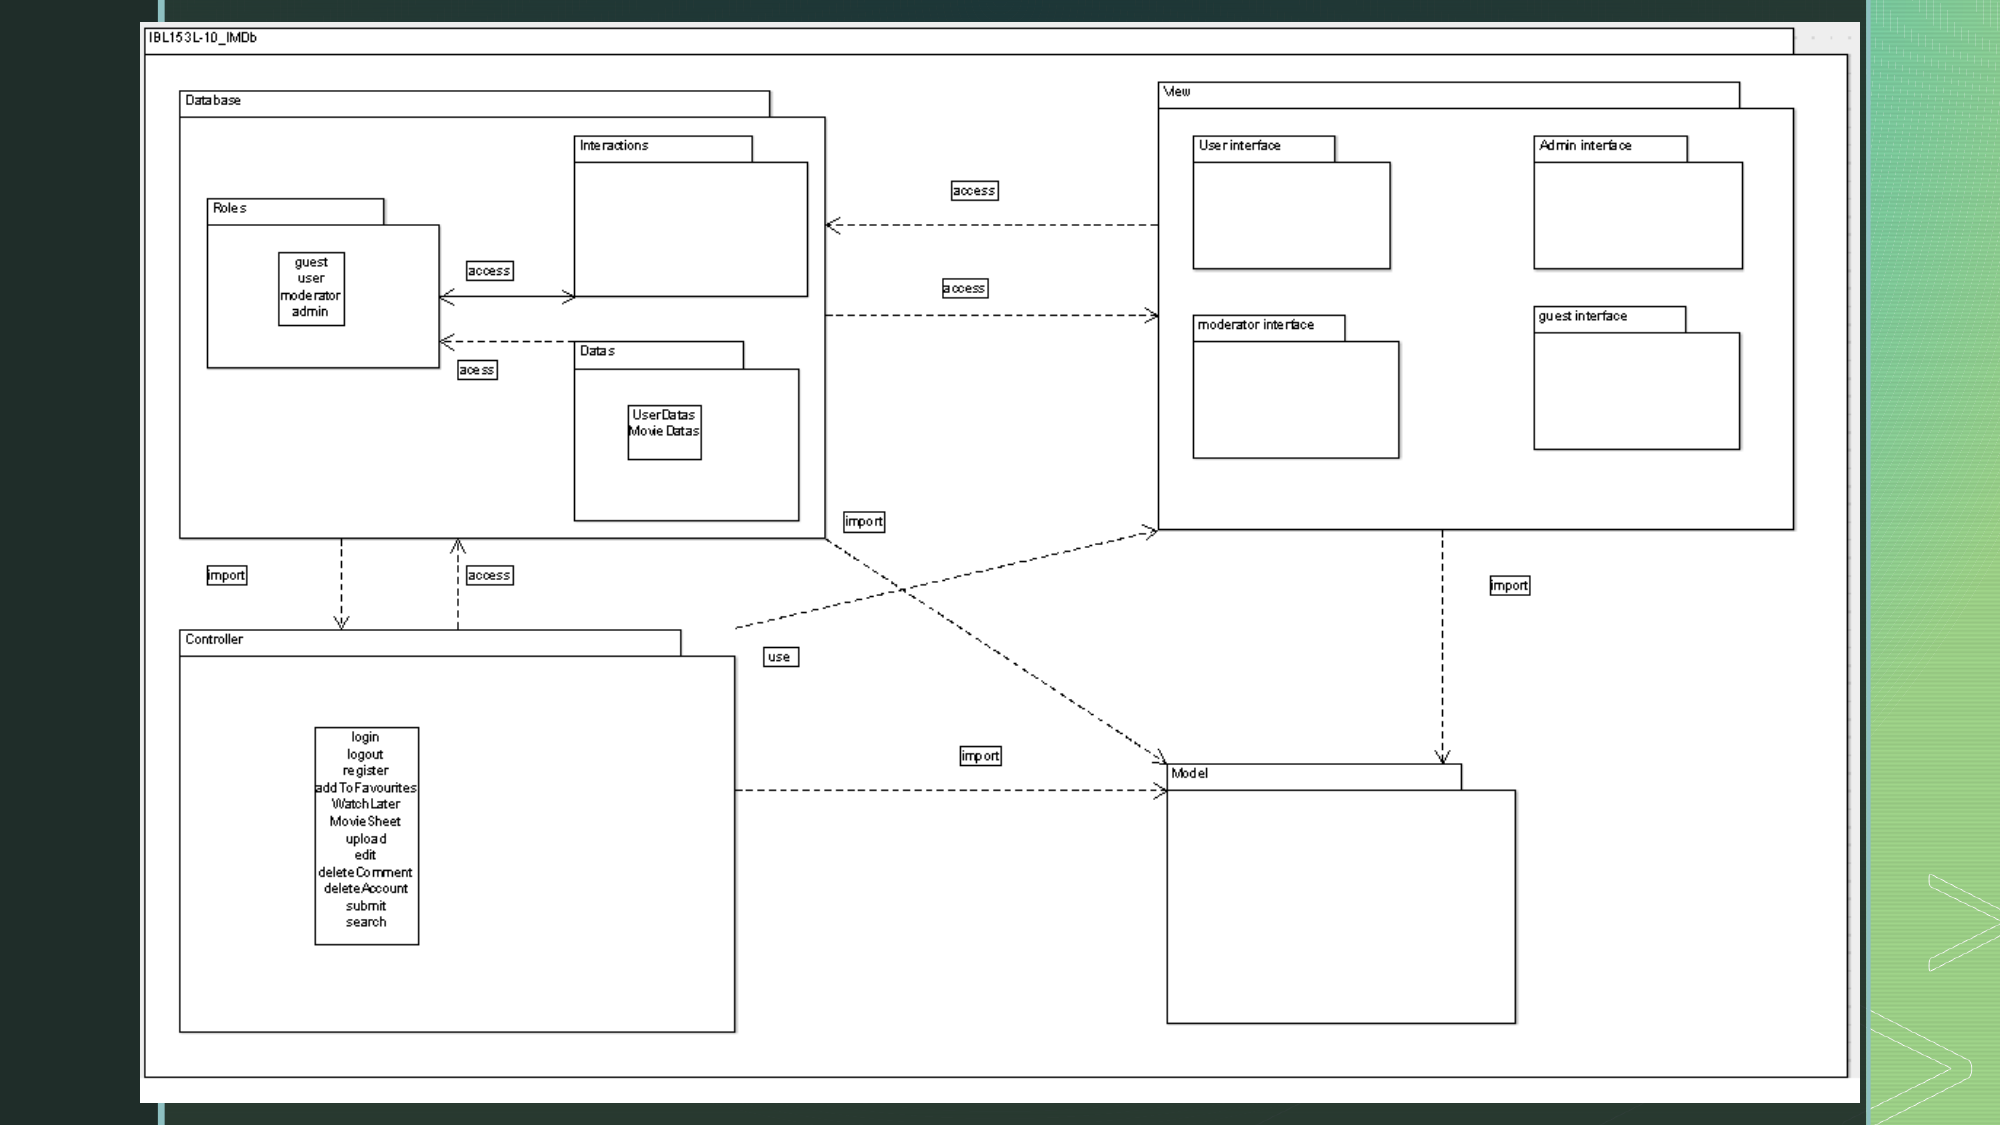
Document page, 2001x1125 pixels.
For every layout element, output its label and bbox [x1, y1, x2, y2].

picture [1871, 0, 2000, 1125]
list [140, 22, 1860, 1103]
